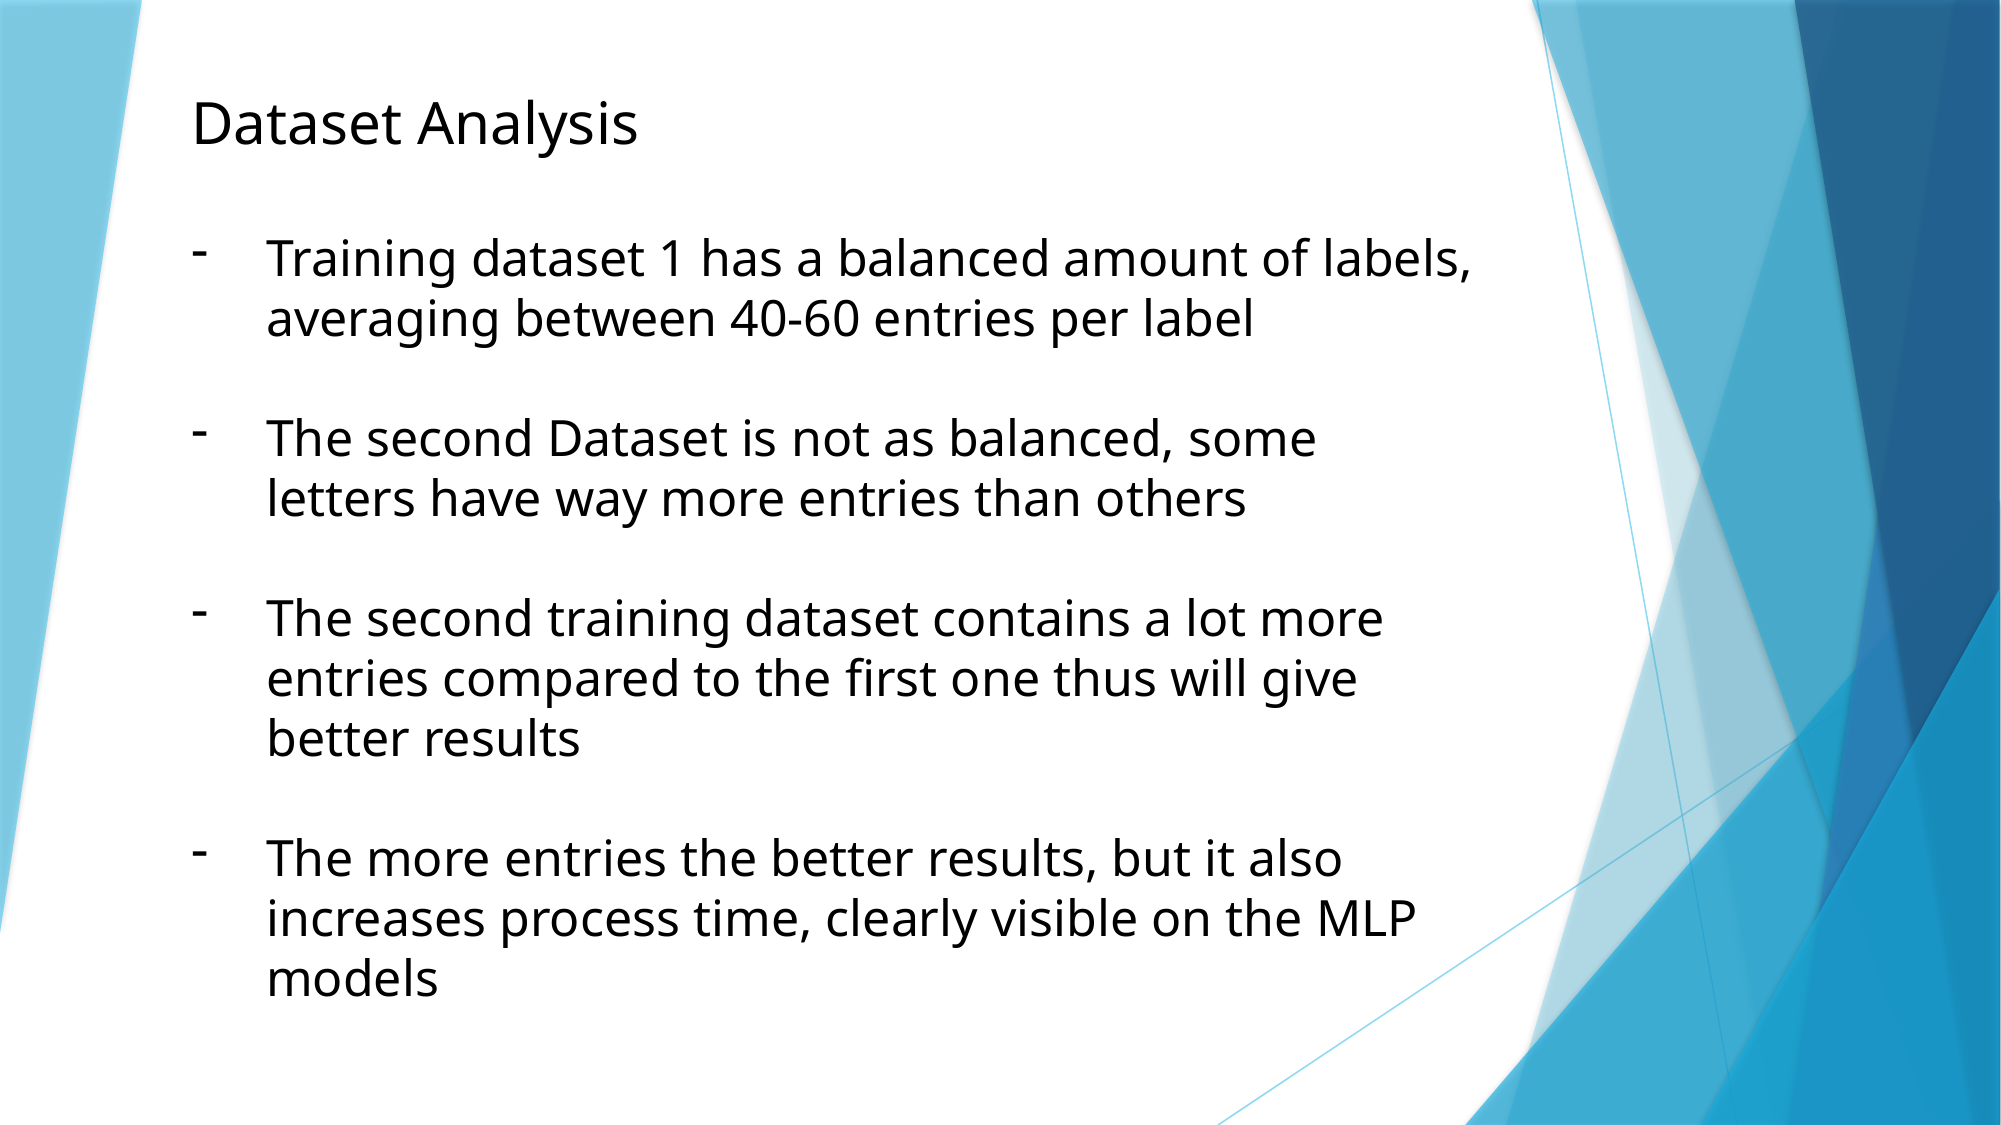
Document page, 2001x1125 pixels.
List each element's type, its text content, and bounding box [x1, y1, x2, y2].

text_box Dataset Analysis Training dataset 1 has a balanced amount of labels, averaging between 40-60 entries per label The second Dataset is not as balanced, some letters have way more entries than others The second training dataset contains a lot more entries compared to the first one thus will give better results The more entries the better results, but it also increases process time, clearly visible on the MLP models [176, 79, 1489, 1084]
